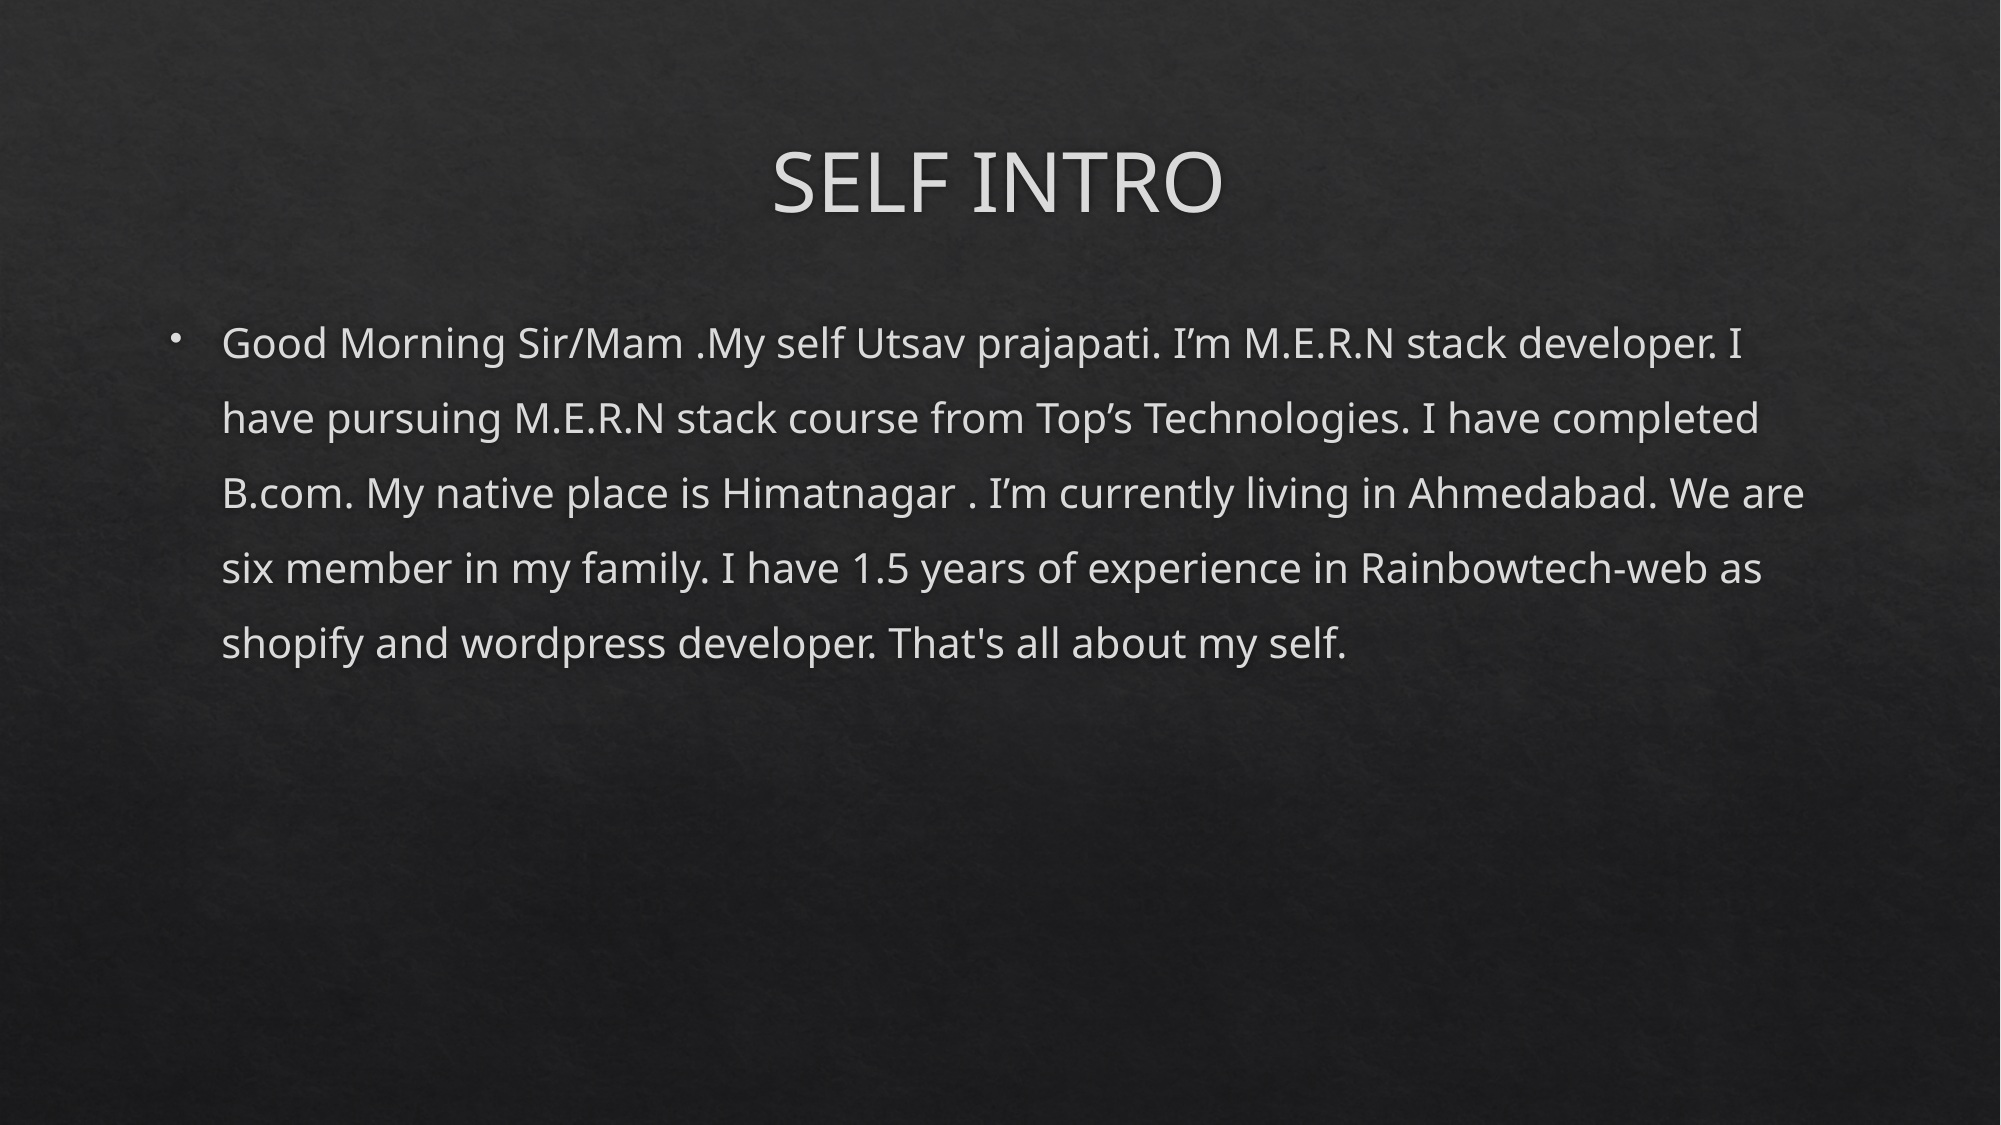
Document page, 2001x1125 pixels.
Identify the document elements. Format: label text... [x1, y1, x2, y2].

list Good Morning Sir/Mam .My self Utsav prajapati. I’m M.E.R.N stack developer. I have pursuing M.E.R.N stack course from Top’s Technologies. I have completed B.com. My native place is Himatnagar . I’m currently living in Ahmedabad. We are six member in my family. I have 1.5 years of experience in Rainbowtech-web as shopify and wordpress developer. That's all about my self. [149, 284, 1849, 950]
title SELF INTRO [149, 99, 1849, 260]
